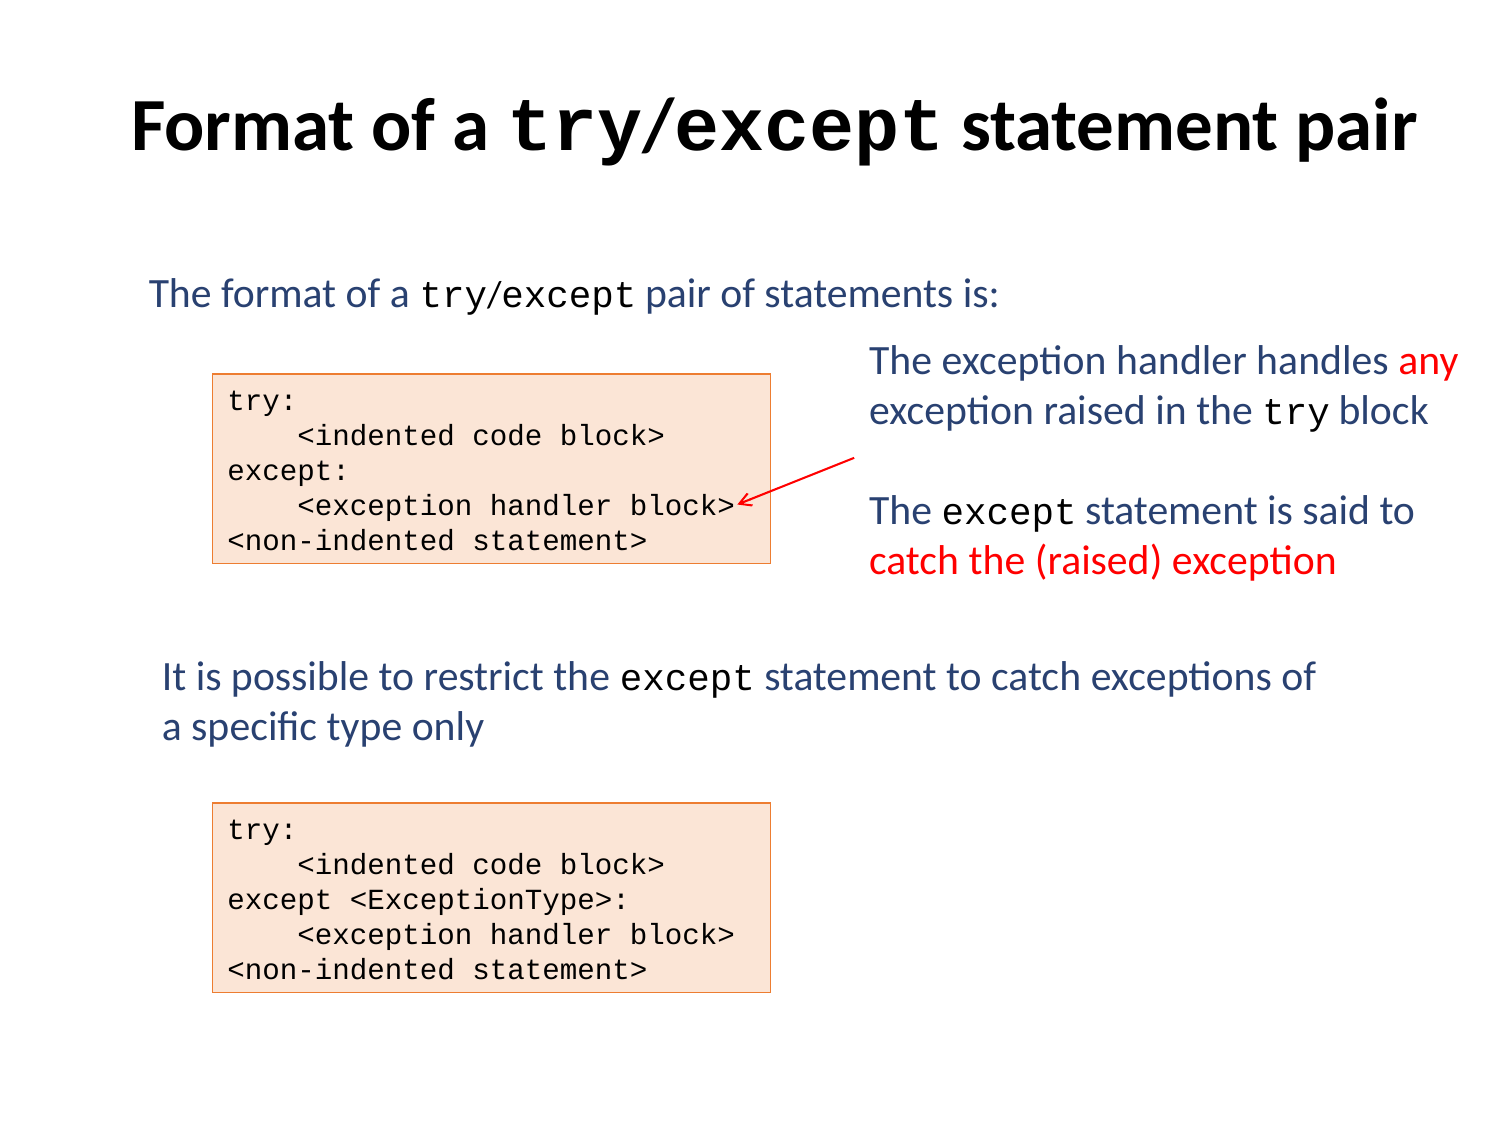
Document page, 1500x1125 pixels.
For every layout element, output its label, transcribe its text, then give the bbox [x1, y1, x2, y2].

text_box It is possible to restrict the except statement to catch exceptions of a specific type only [146, 640, 1332, 756]
text_box The format of a try/except pair of statements is: [133, 258, 1016, 324]
text_box The exception handler handles any exception raised in the try block The except statement is said to catch the (raised) exception [854, 325, 1500, 591]
text_box Format of a try/except statement pair [116, 0, 1500, 242]
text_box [737, 457, 855, 505]
text_box try: <indented code block> except <ExceptionType>: <exception handler block> <non-indented statement> [212, 802, 771, 993]
text_box try: <indented code block> except: <exception handler block> <non-indented statement> [212, 373, 771, 564]
